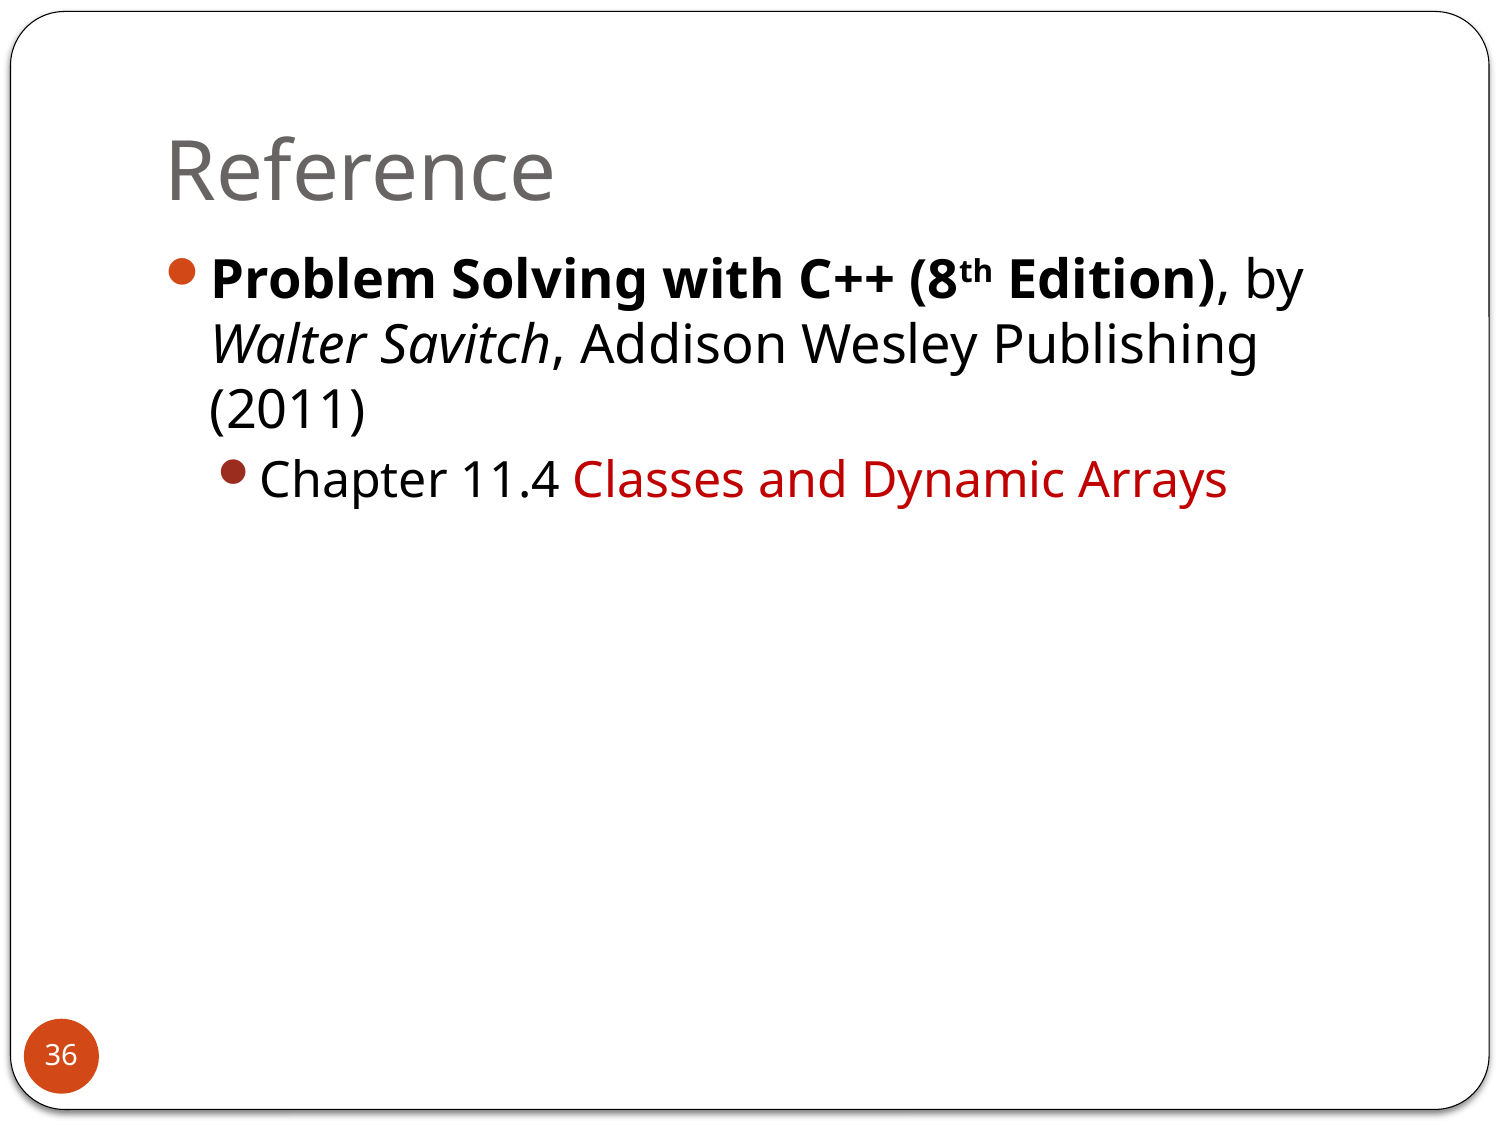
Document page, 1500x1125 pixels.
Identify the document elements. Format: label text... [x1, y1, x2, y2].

title Reference [150, 45, 1425, 233]
list Problem Solving with C++ (8th Edition), by Walter Savitch, Addison Wesley Publishing (2011) Chapter 11.4 Classes and Dynamic Arrays [150, 237, 1425, 988]
slide_number 36 [23, 1018, 99, 1094]
